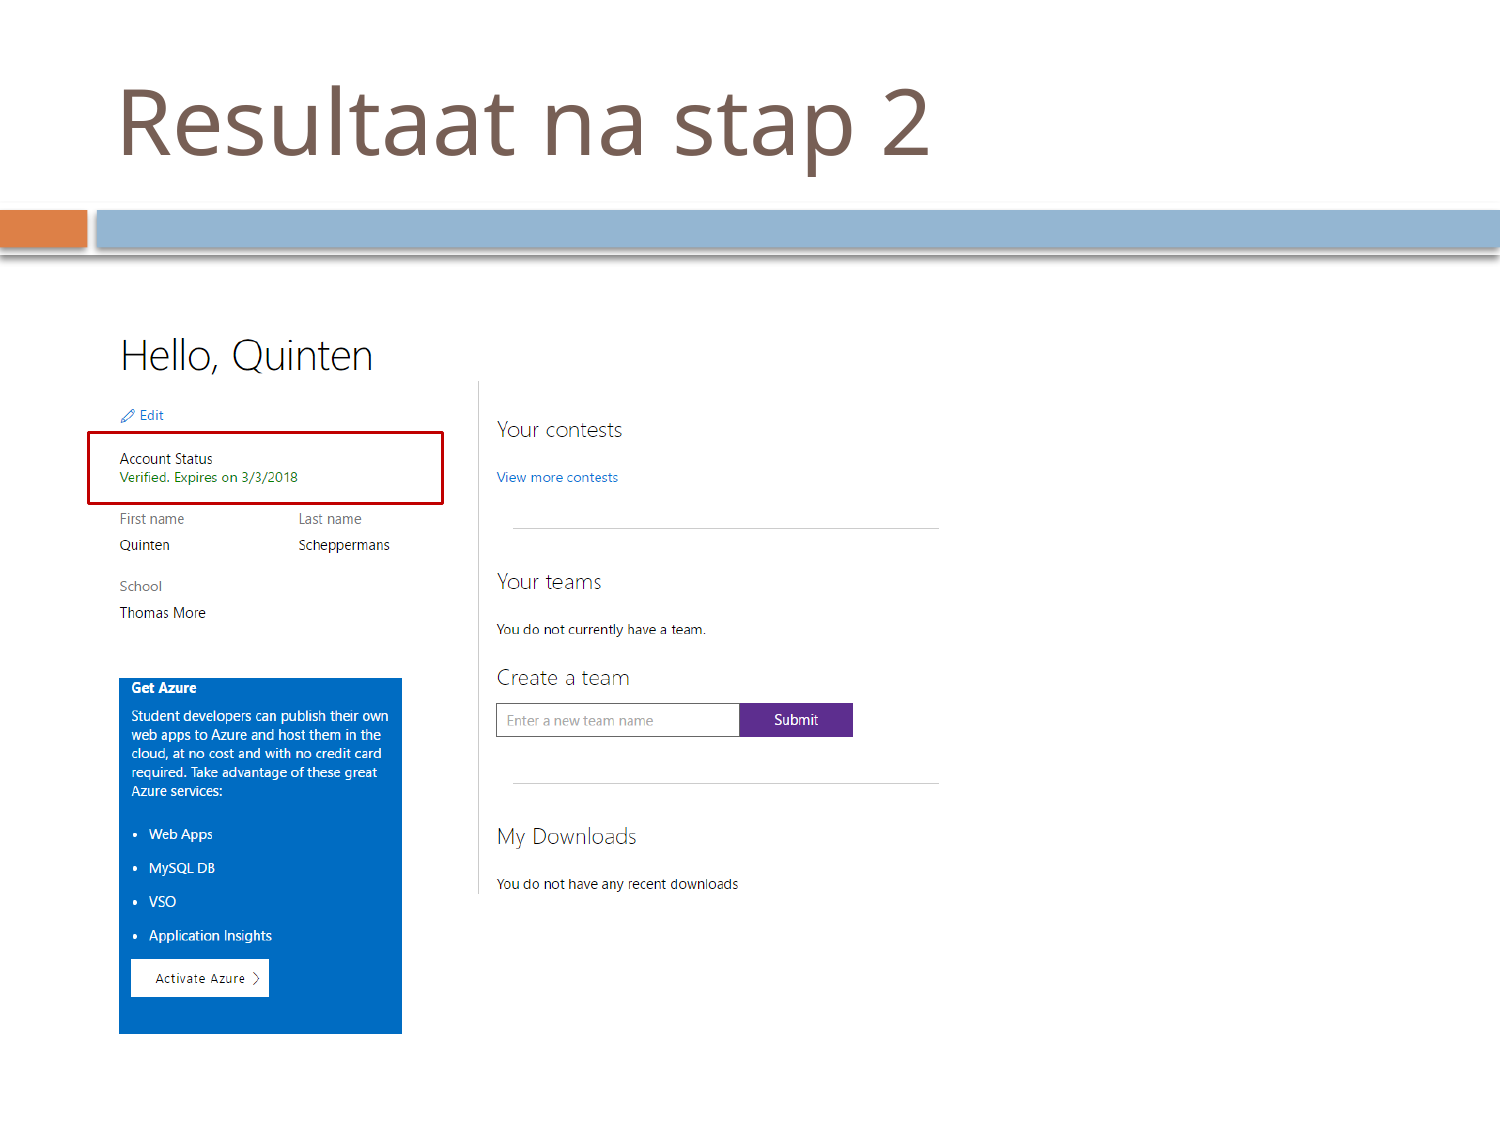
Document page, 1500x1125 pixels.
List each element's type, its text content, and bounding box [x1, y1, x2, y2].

title Resultaat na stap 2 [100, 37, 1438, 200]
text_box [87, 431, 97, 505]
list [103, 325, 939, 1064]
